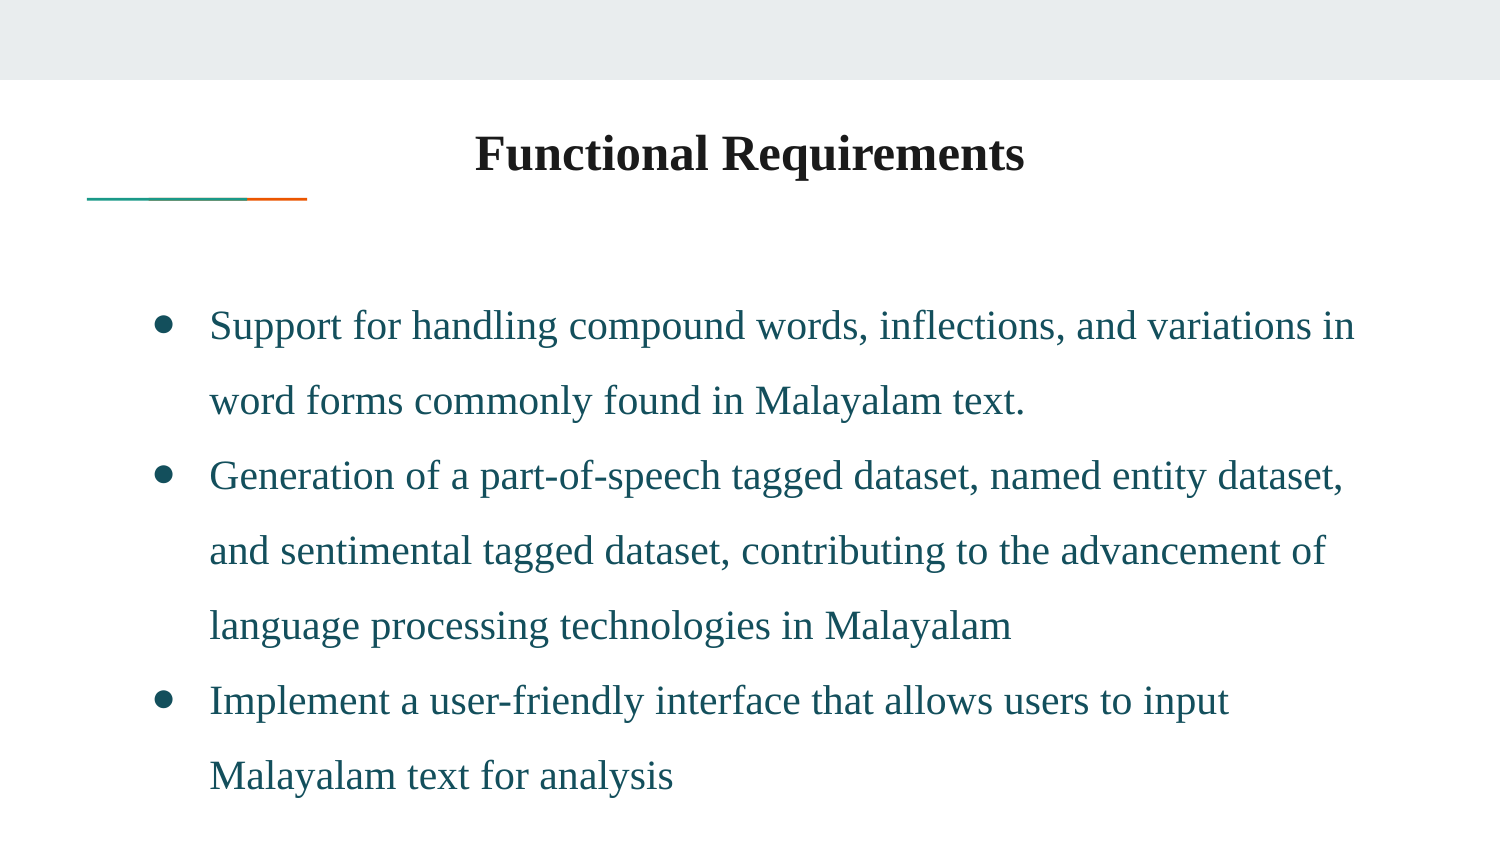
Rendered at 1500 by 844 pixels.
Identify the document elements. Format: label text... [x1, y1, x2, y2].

title Functional Requirements [119, 105, 1381, 193]
text_box Support for handling compound words, inflections, and variations in word forms commonly found in Malayalam text. Generation of a part-of-speech tagged dataset, named entity dataset, and sentimental tagged dataset, contributing to the advancement of language processing technologies in Malayalam Implement a user-friendly interface that allows users to input Malayalam text for analysis [119, 257, 1381, 813]
